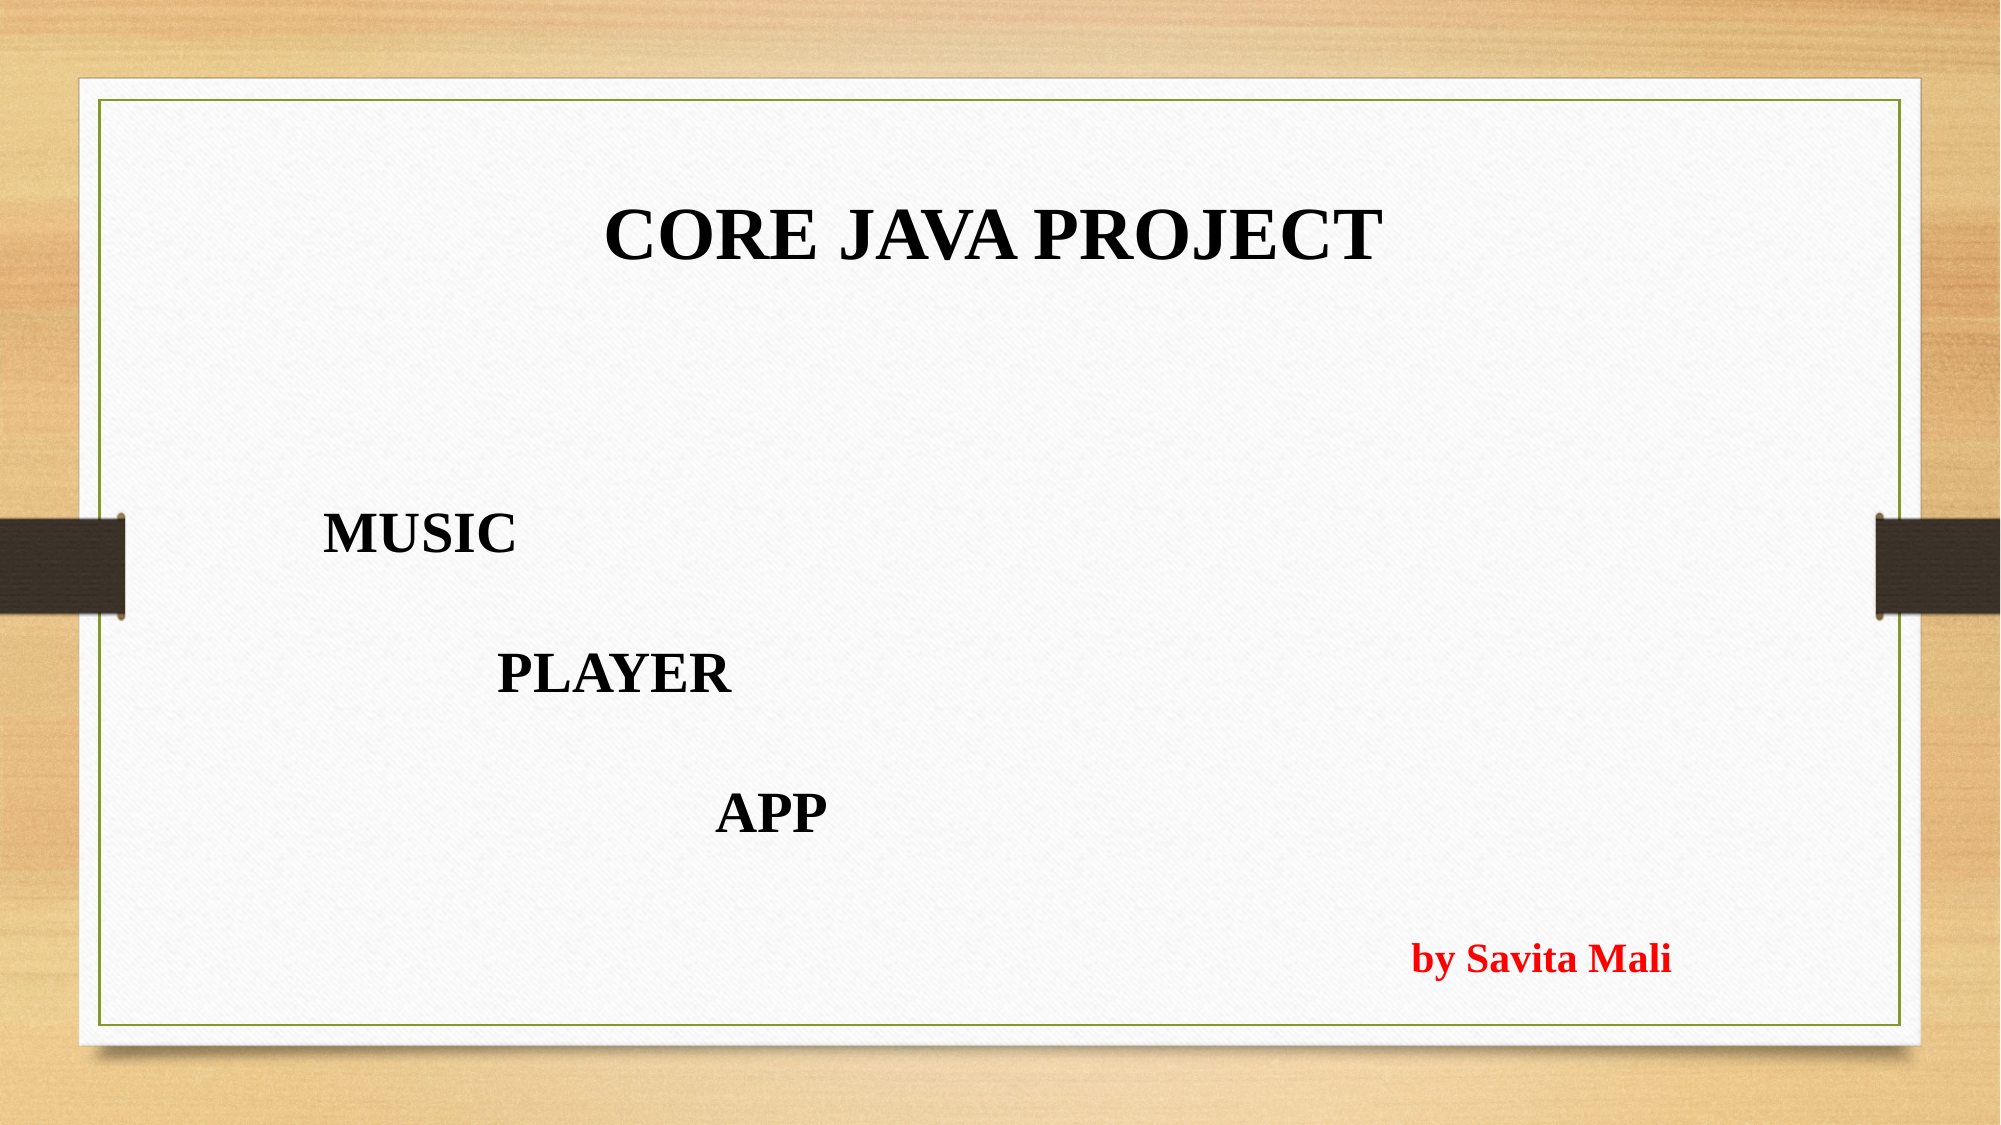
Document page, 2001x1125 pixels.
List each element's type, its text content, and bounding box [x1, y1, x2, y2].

text_box CORE JAVA PROJECT [588, 176, 1592, 282]
text_box MUSIC PLAYER APP by Savita Mali [309, 487, 1756, 992]
picture [0, 0, 2001, 1125]
